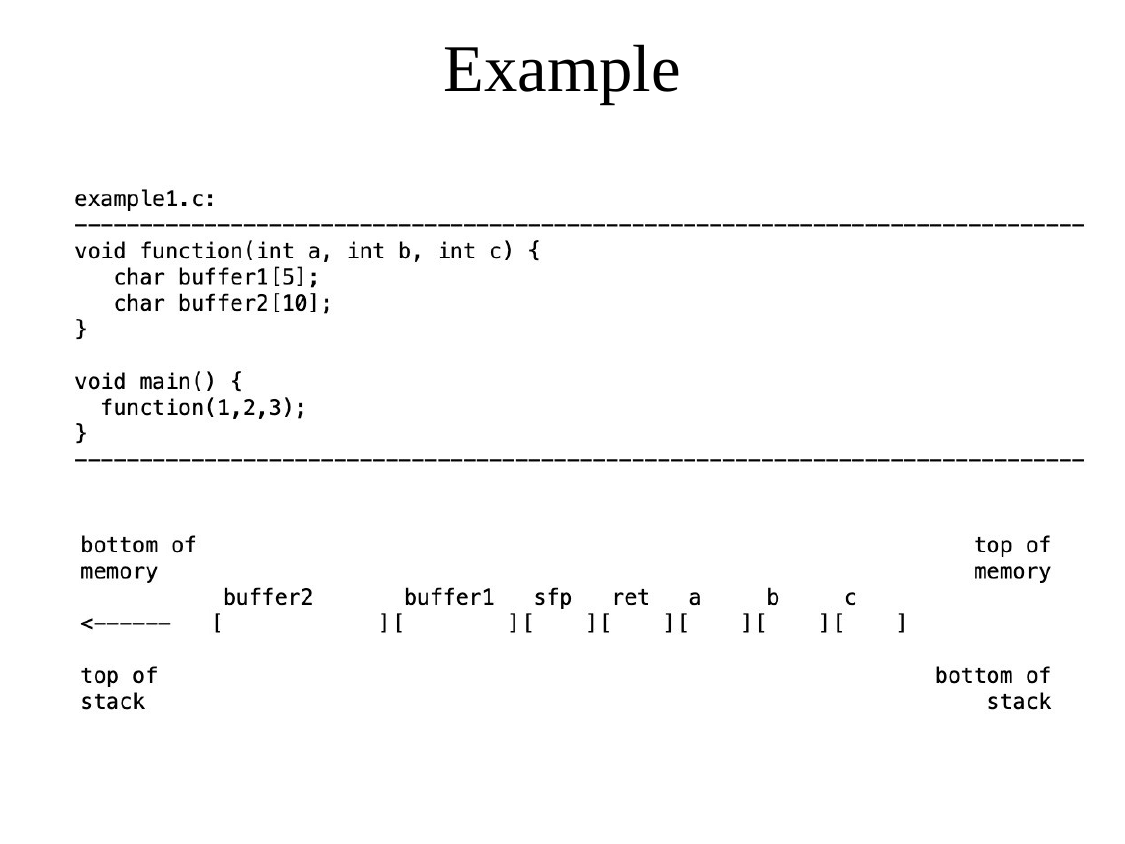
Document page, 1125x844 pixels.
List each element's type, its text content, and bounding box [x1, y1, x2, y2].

picture [75, 185, 1087, 466]
picture [79, 534, 1055, 714]
text_box Example [77, 12, 1048, 127]
